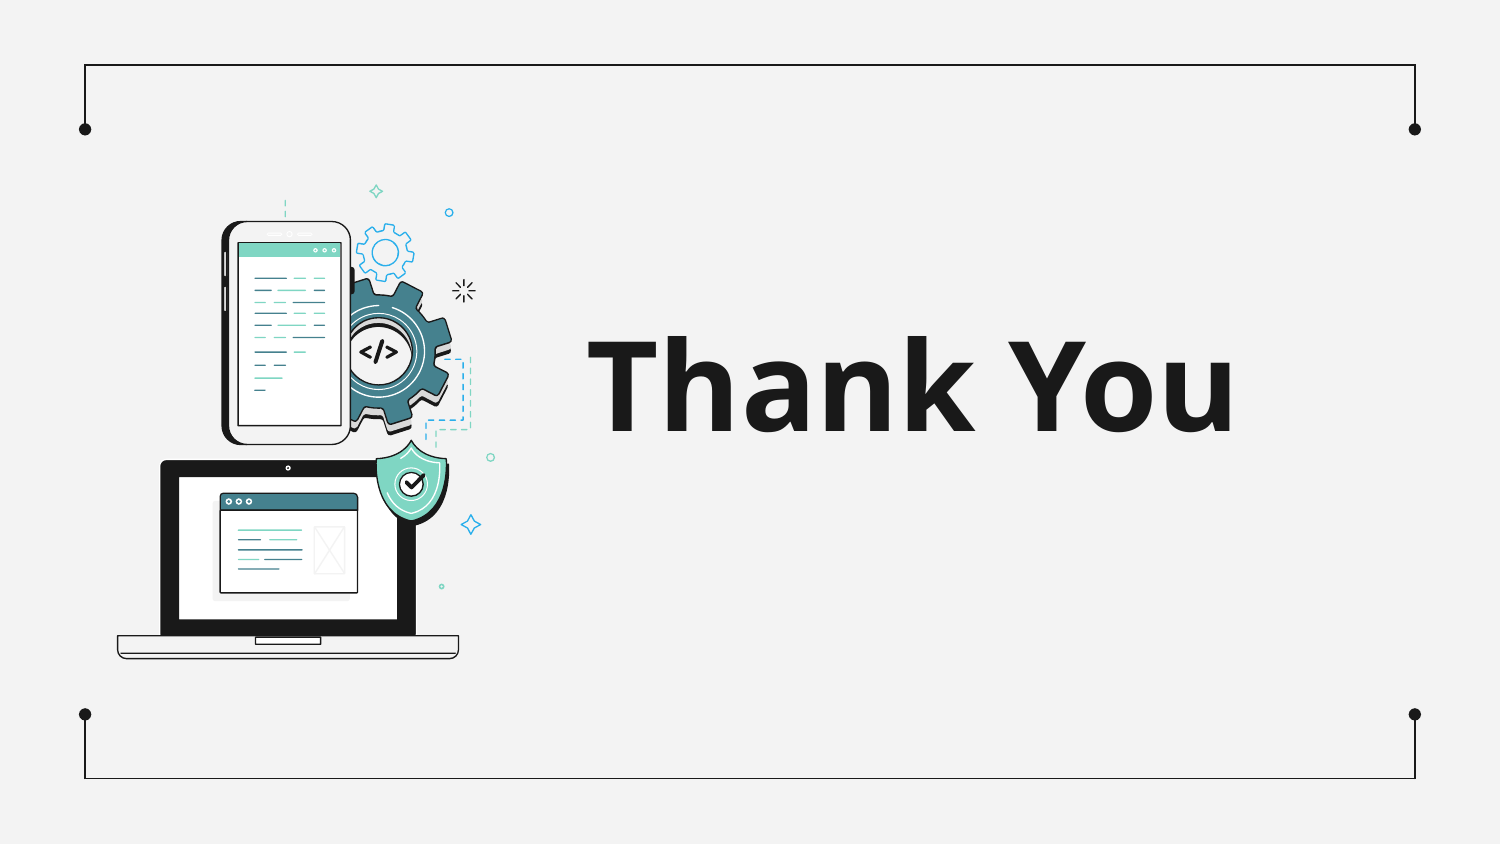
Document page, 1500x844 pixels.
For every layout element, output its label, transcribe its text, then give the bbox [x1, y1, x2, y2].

title Thank You [571, 291, 1302, 466]
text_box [116, 184, 496, 660]
